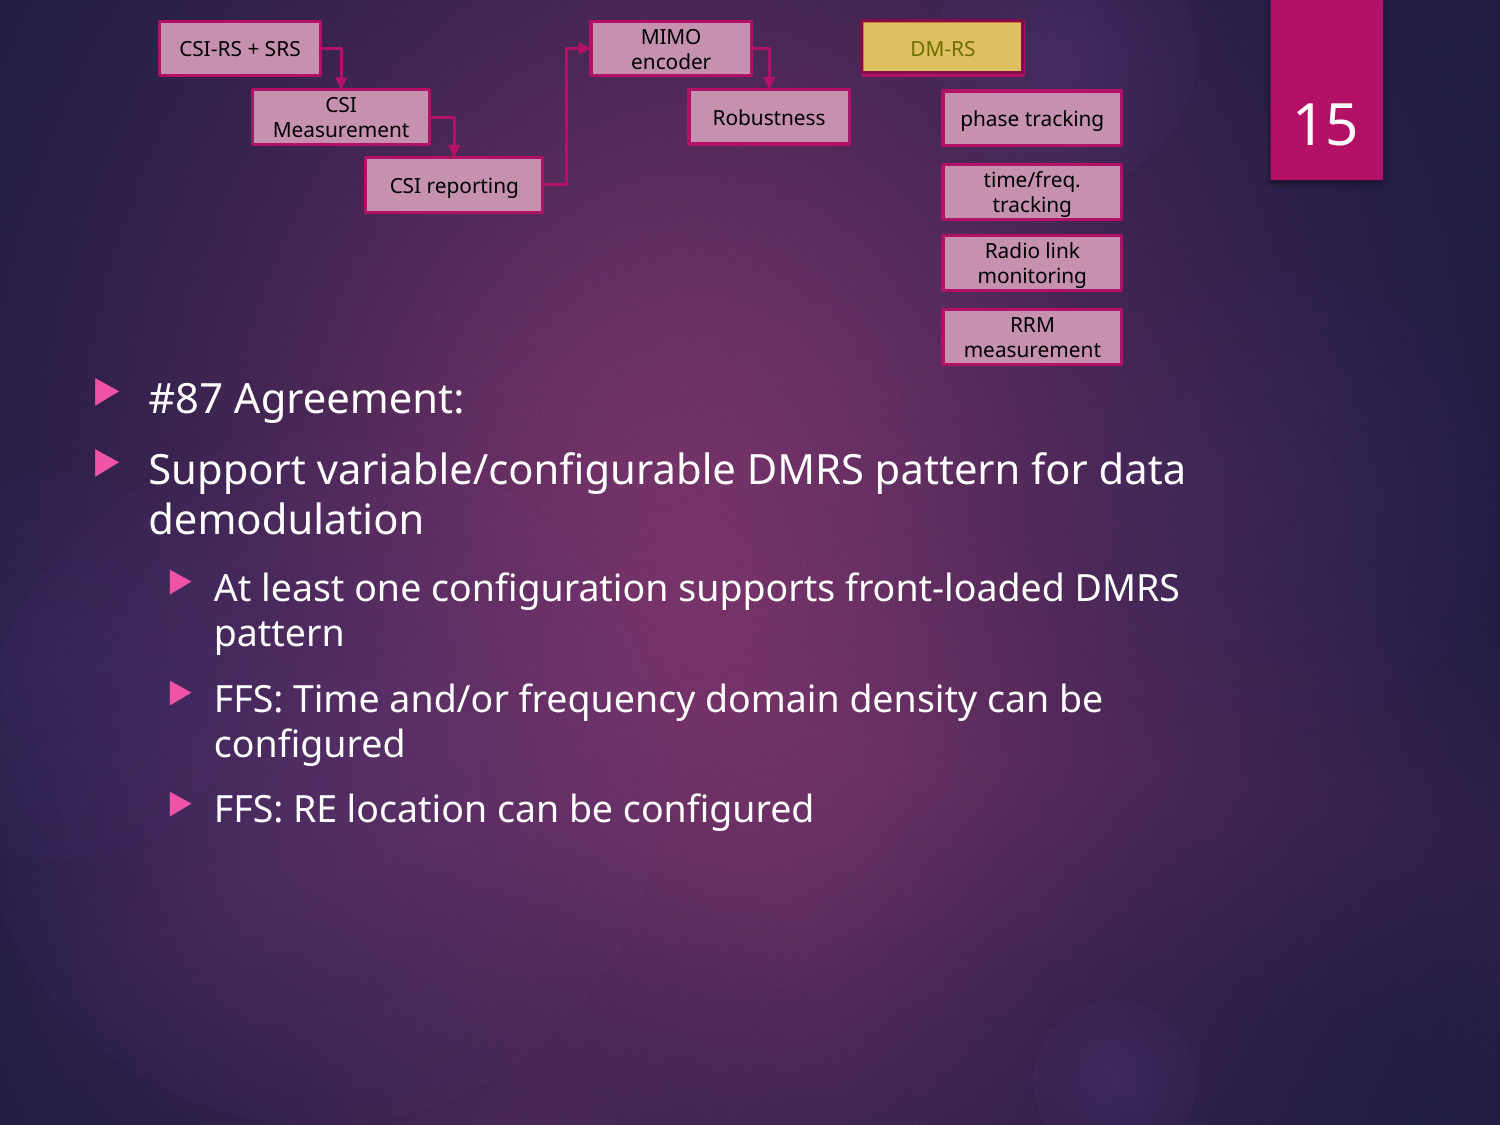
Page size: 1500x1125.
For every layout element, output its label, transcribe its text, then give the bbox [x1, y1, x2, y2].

list #87 Agreement: Support variable/configurable DMRS pattern for data demodulation At least one configuration supports front-loaded DMRS pattern FFS: Time and/or frequency domain density can be configured FFS: RE location can be configured [77, 364, 1237, 1025]
slide_number 15 [1273, 48, 1378, 175]
text_box [860, 19, 1024, 74]
